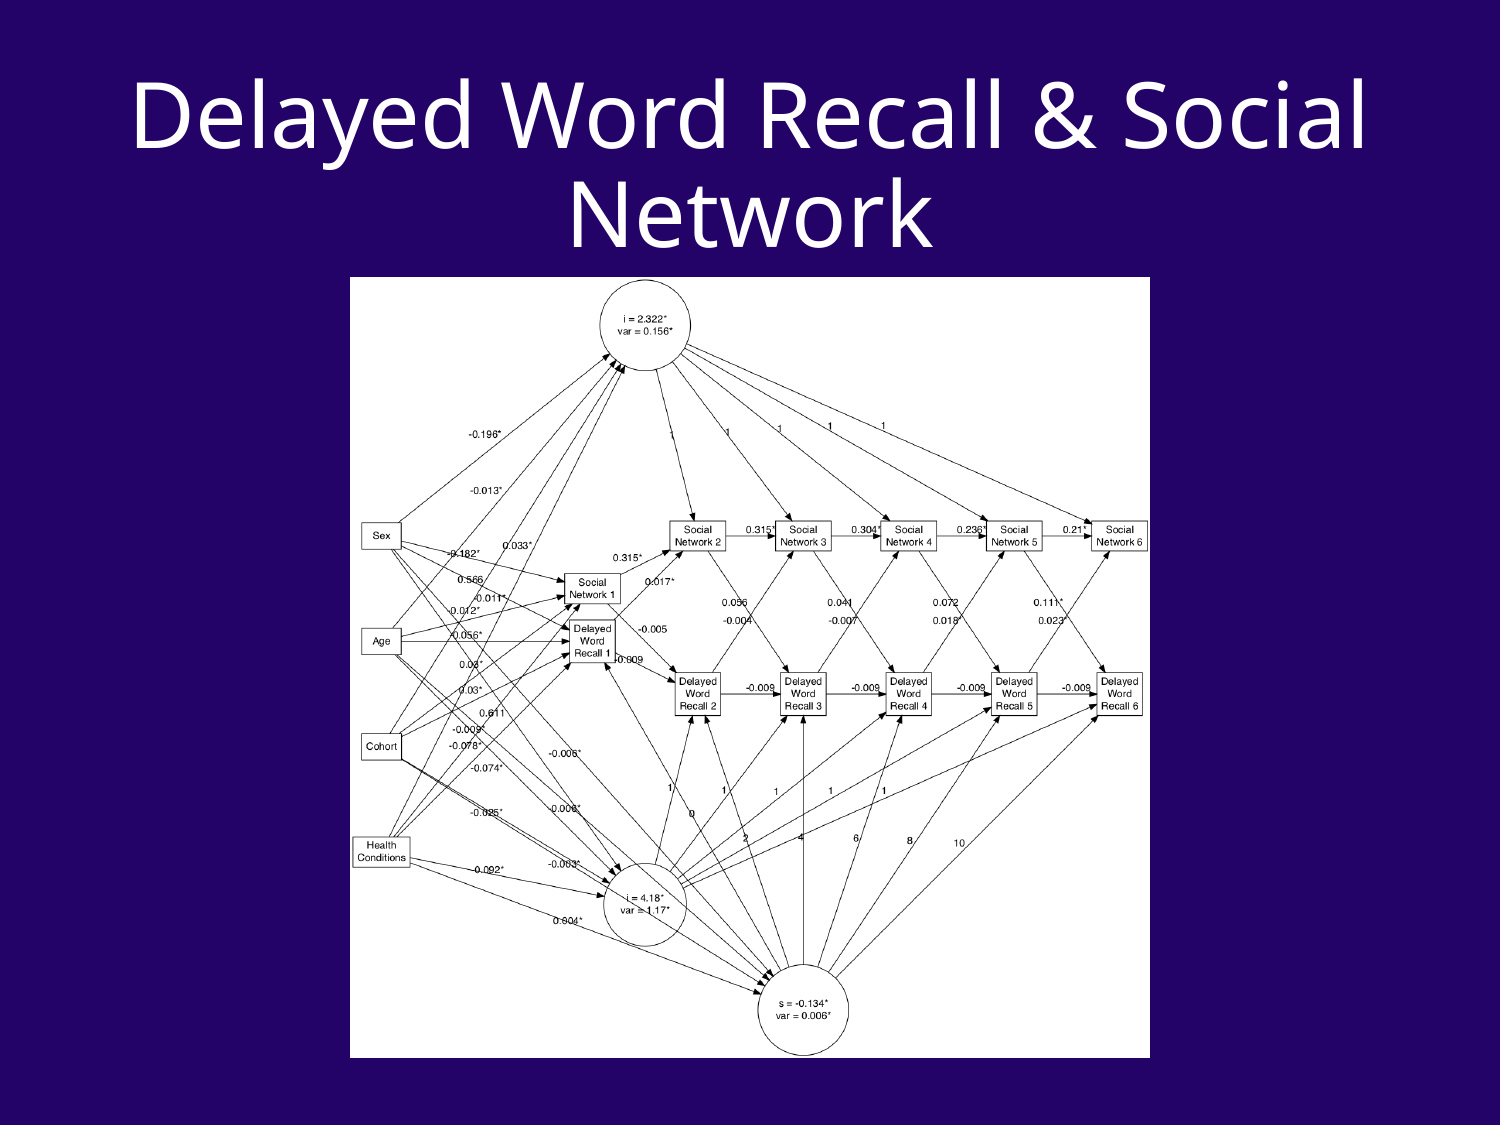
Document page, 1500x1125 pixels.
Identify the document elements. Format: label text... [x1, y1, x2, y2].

title Delayed Word Recall & Social Network [103, 59, 1397, 278]
picture [350, 277, 1150, 1058]
